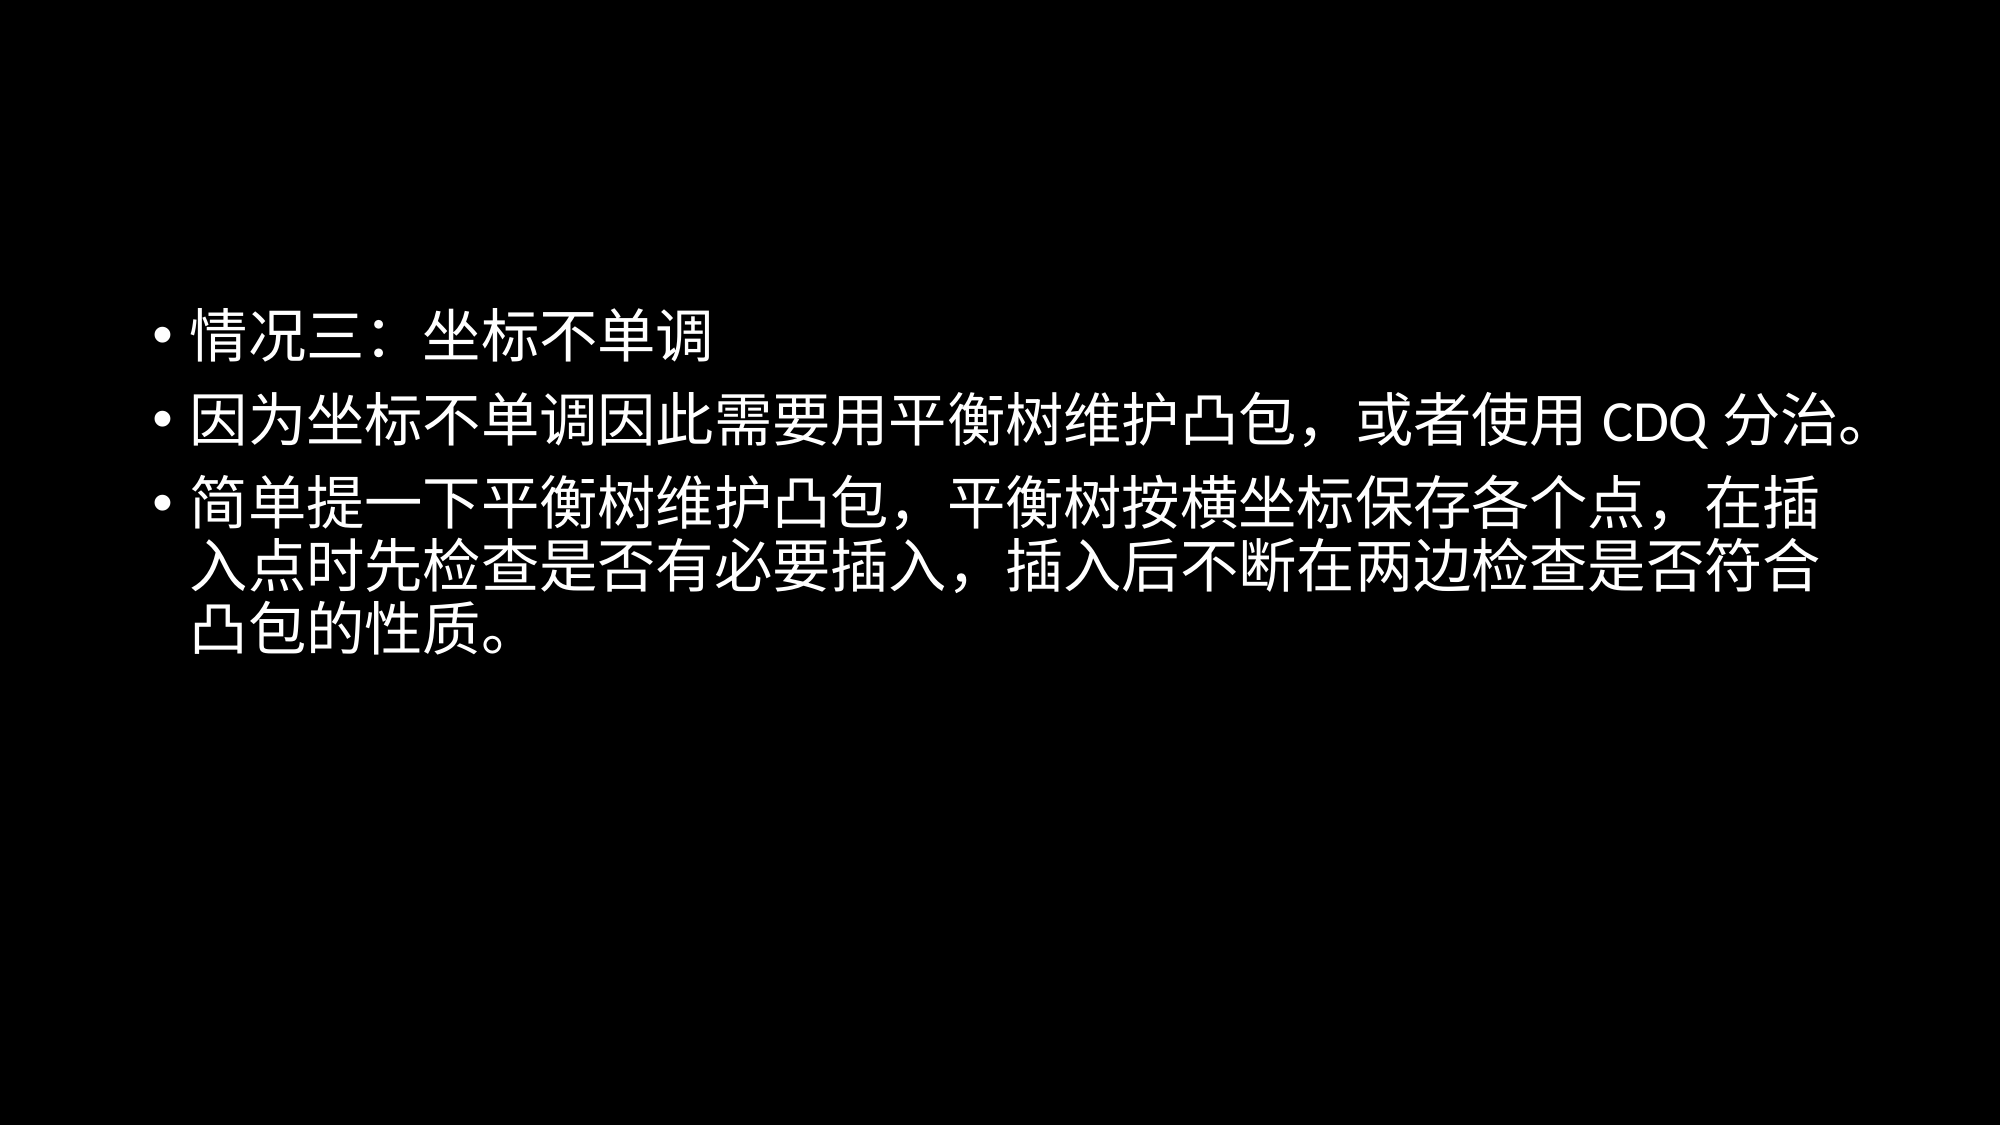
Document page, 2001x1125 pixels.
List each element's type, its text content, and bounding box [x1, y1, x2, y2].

list 情况三：坐标不单调 因为坐标不单调因此需要用平衡树维护凸包，或者使用CDQ分治。 简单提一下平衡树维护凸包，平衡树按横坐标保存各个点，在插入点时先检查是否有必要插入，插入后不断在两边检查是否符合凸包的性质。 [137, 299, 1863, 1014]
